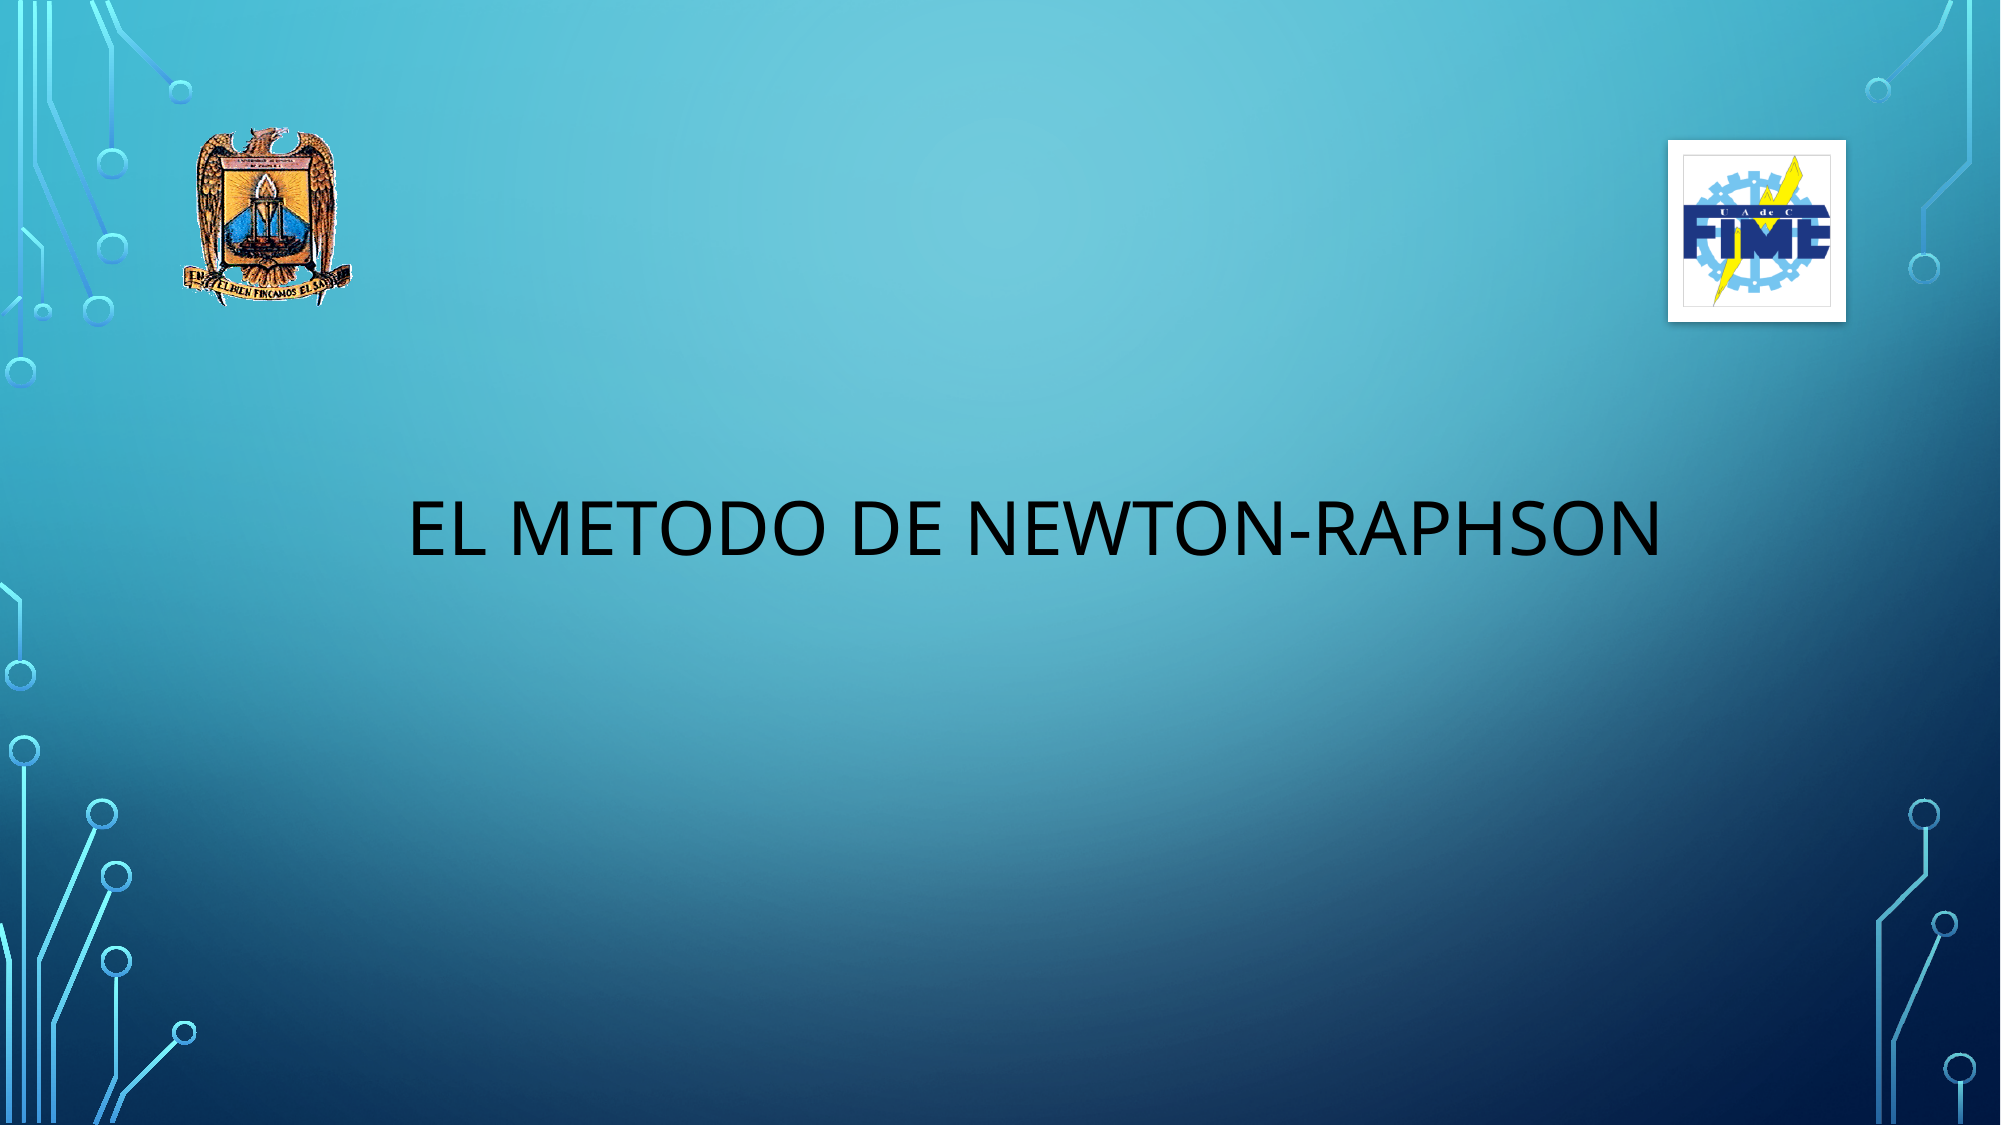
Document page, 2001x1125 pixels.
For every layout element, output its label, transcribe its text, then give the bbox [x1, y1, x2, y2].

picture [180, 123, 354, 308]
picture [1682, 154, 1832, 308]
title EL METODO DE NEWTON-RAPHSON [101, 347, 1971, 716]
